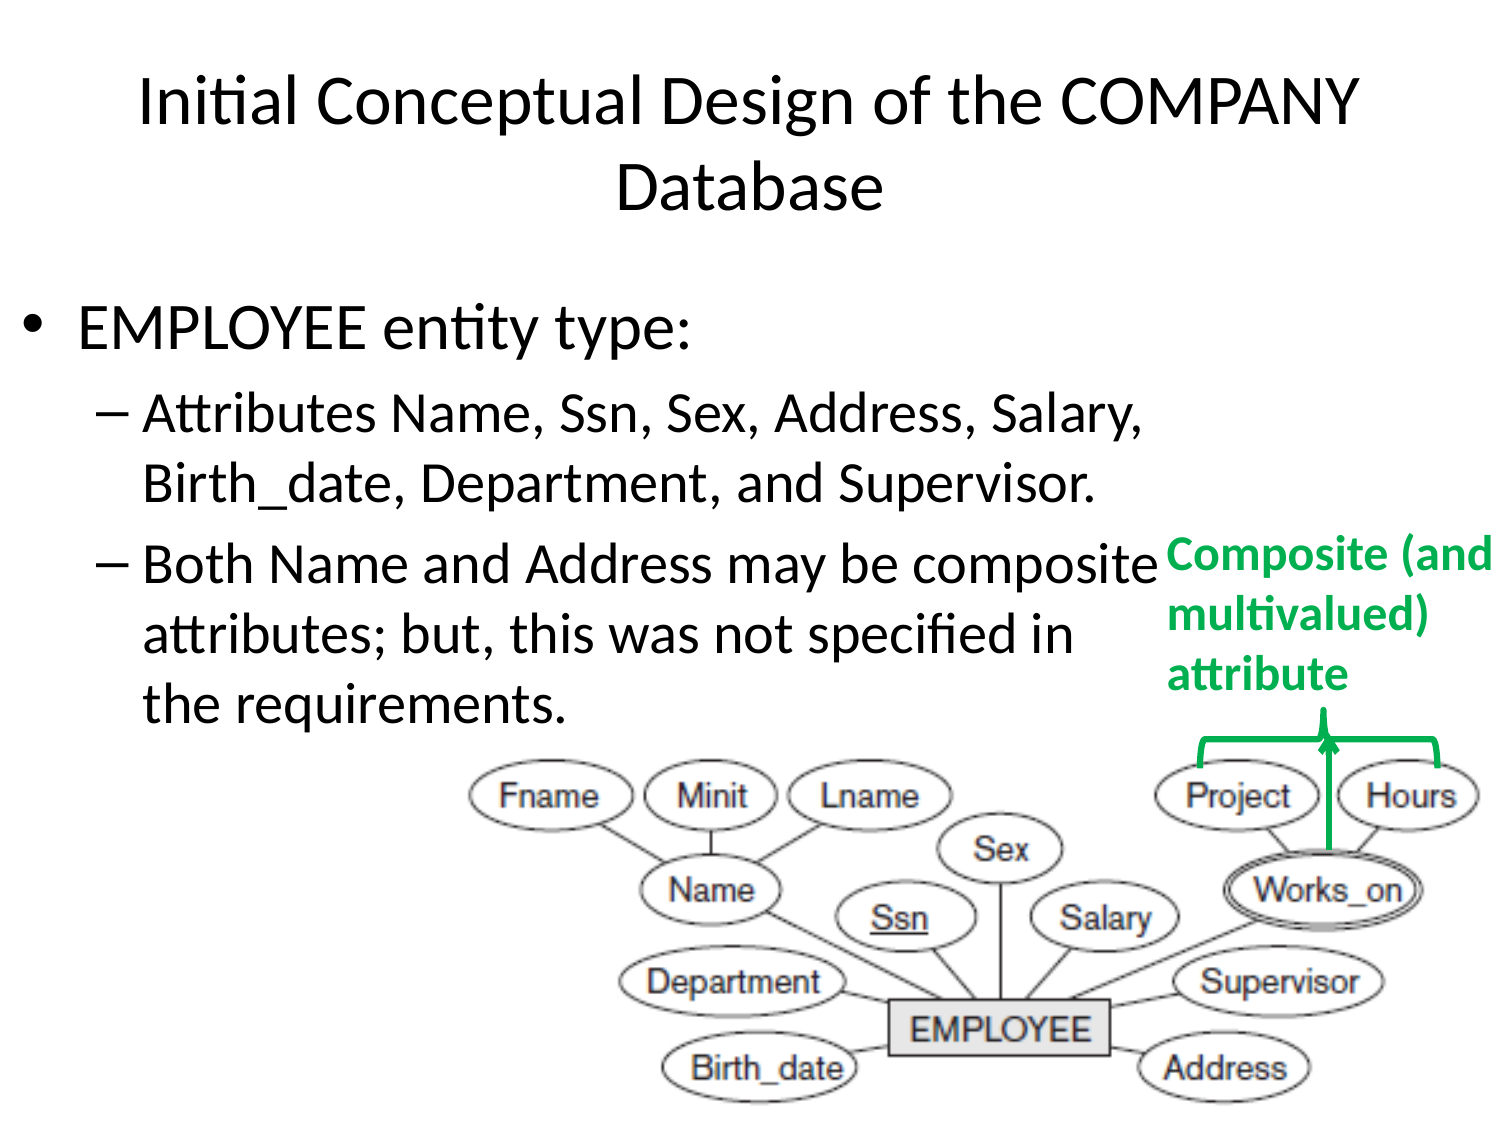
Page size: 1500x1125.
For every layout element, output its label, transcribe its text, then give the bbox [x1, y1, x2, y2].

text_box [1321, 709, 1326, 731]
title Initial Conceptual Design of the COMPANY Database [75, 45, 1425, 233]
text_box Composite (and multivalued) attribute [1151, 512, 1500, 708]
list EMPLOYEE entity type: Attributes Name, Ssn, Sex, Address, Salary, Birth_date, Department, and Supervisor. Both Name and Address may be composite attributes; but, this was not specified in the requirements. [6, 275, 1178, 1018]
picture [463, 732, 1499, 1121]
